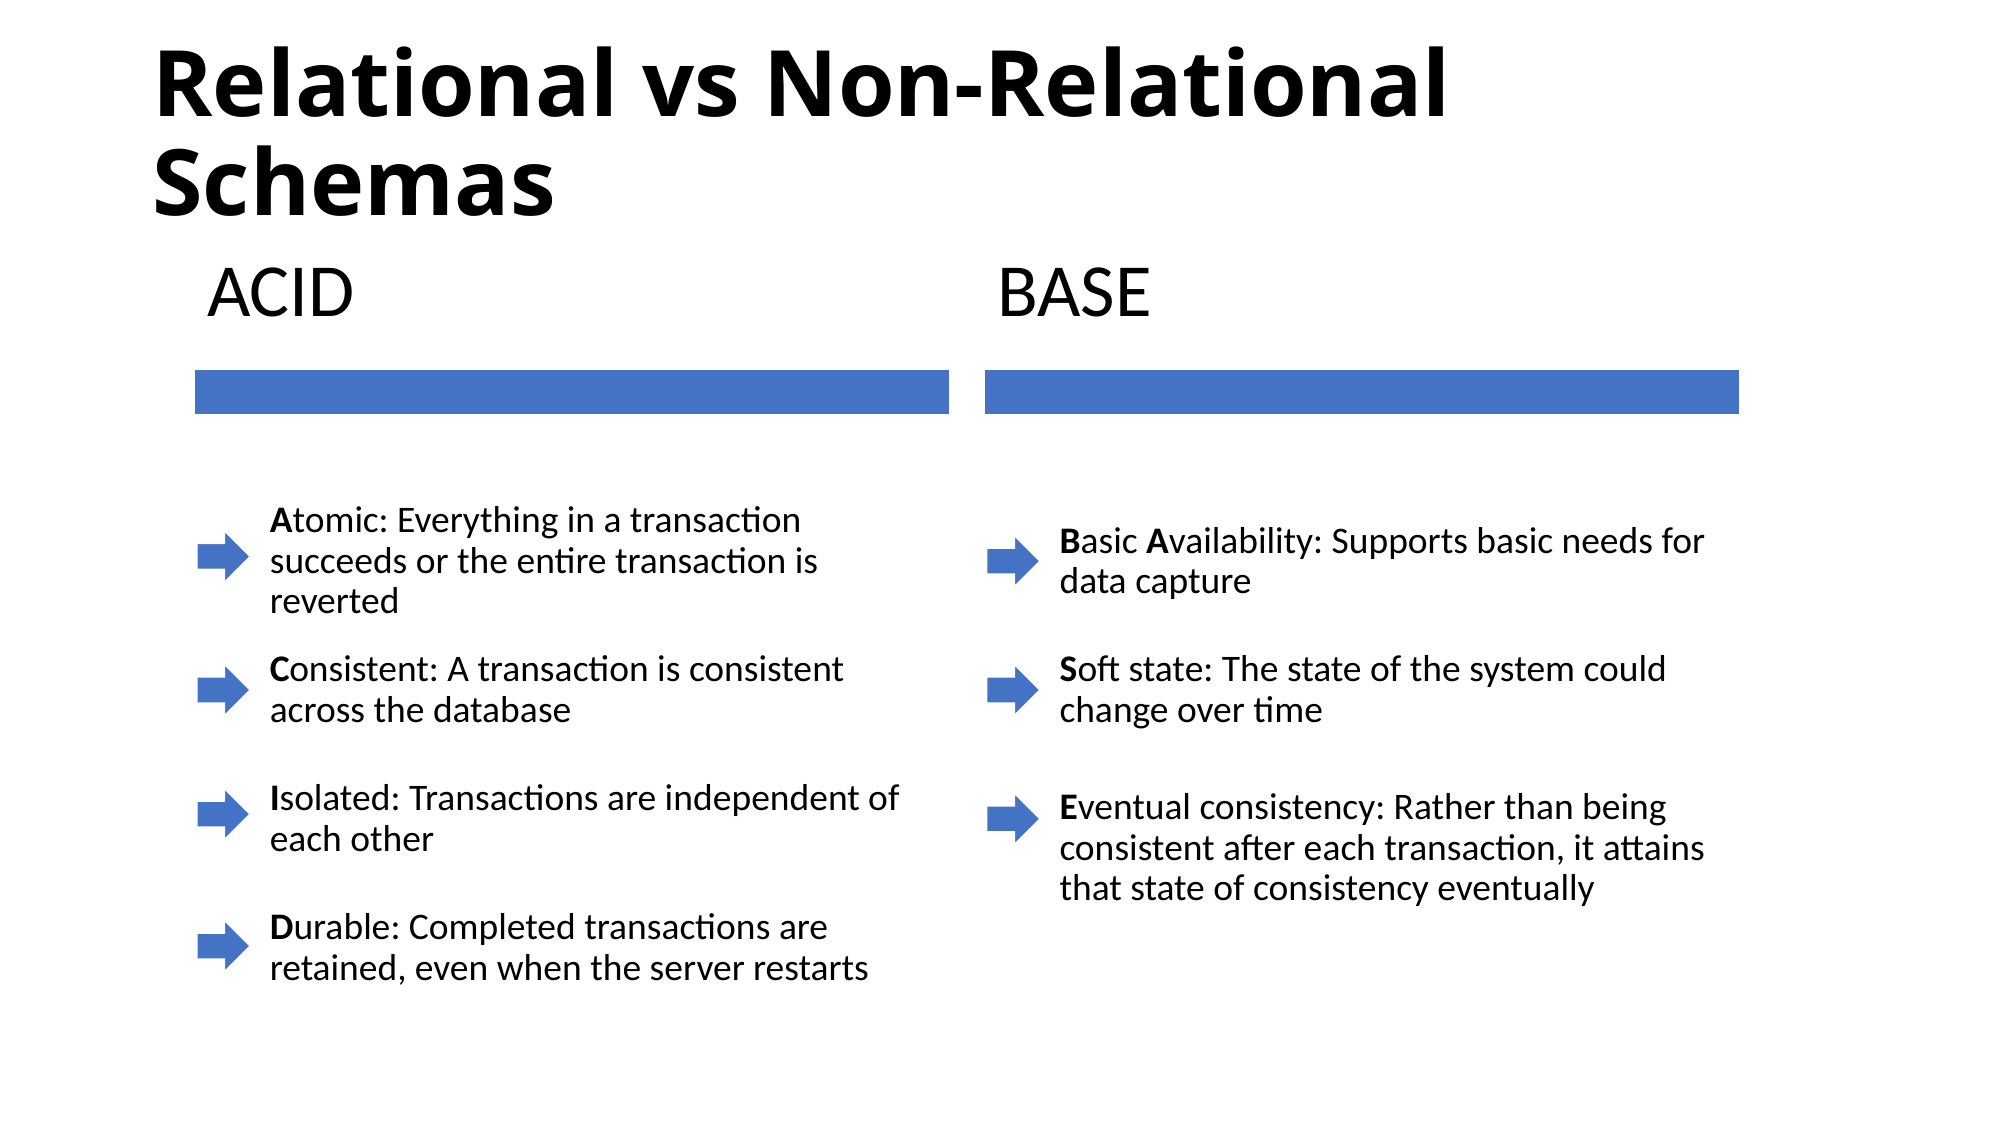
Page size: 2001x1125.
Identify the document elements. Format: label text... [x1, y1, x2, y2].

title Relational vs Non-Relational Schemas [137, 59, 1863, 213]
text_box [195, 212, 1739, 1013]
